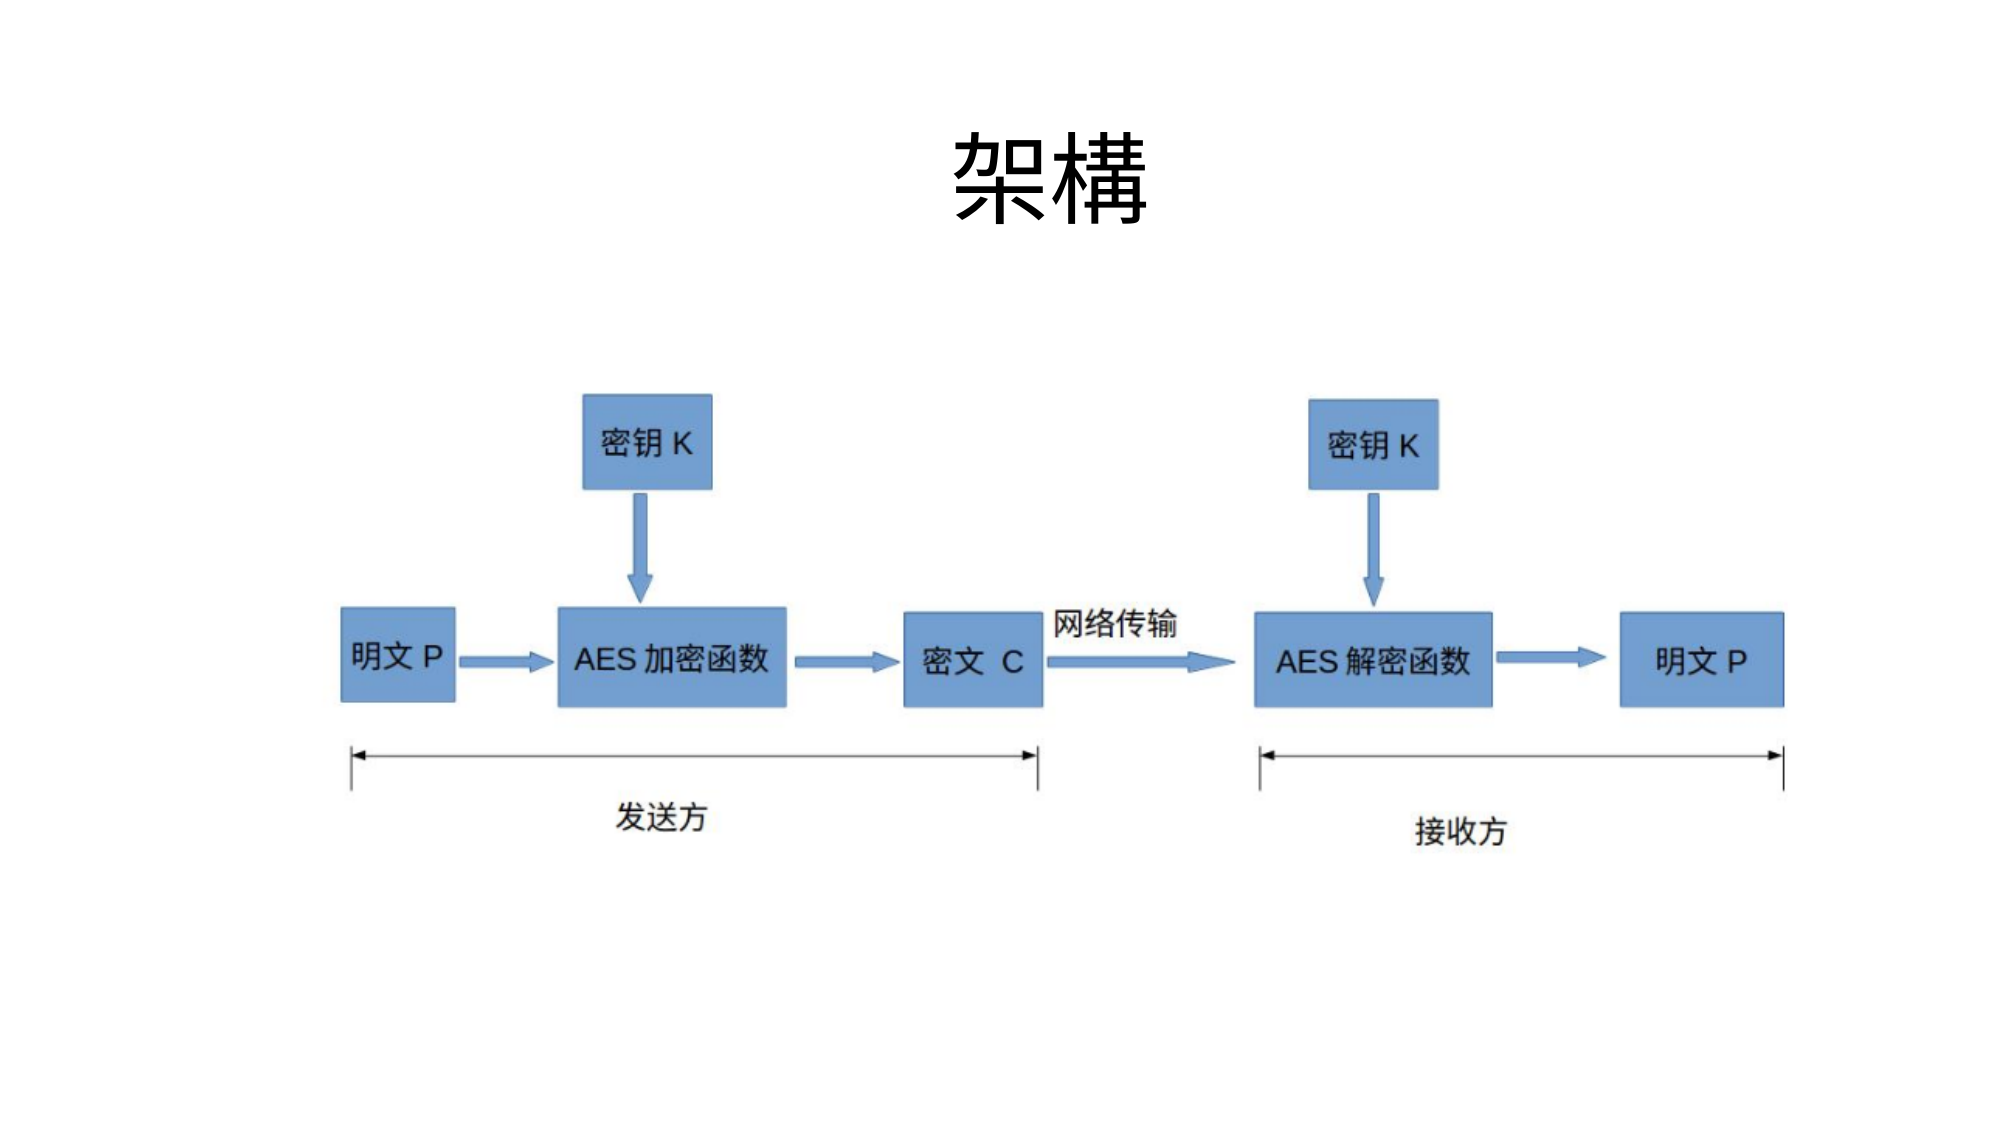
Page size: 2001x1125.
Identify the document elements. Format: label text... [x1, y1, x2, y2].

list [318, 338, 1839, 956]
title 架構 [319, 79, 1781, 290]
